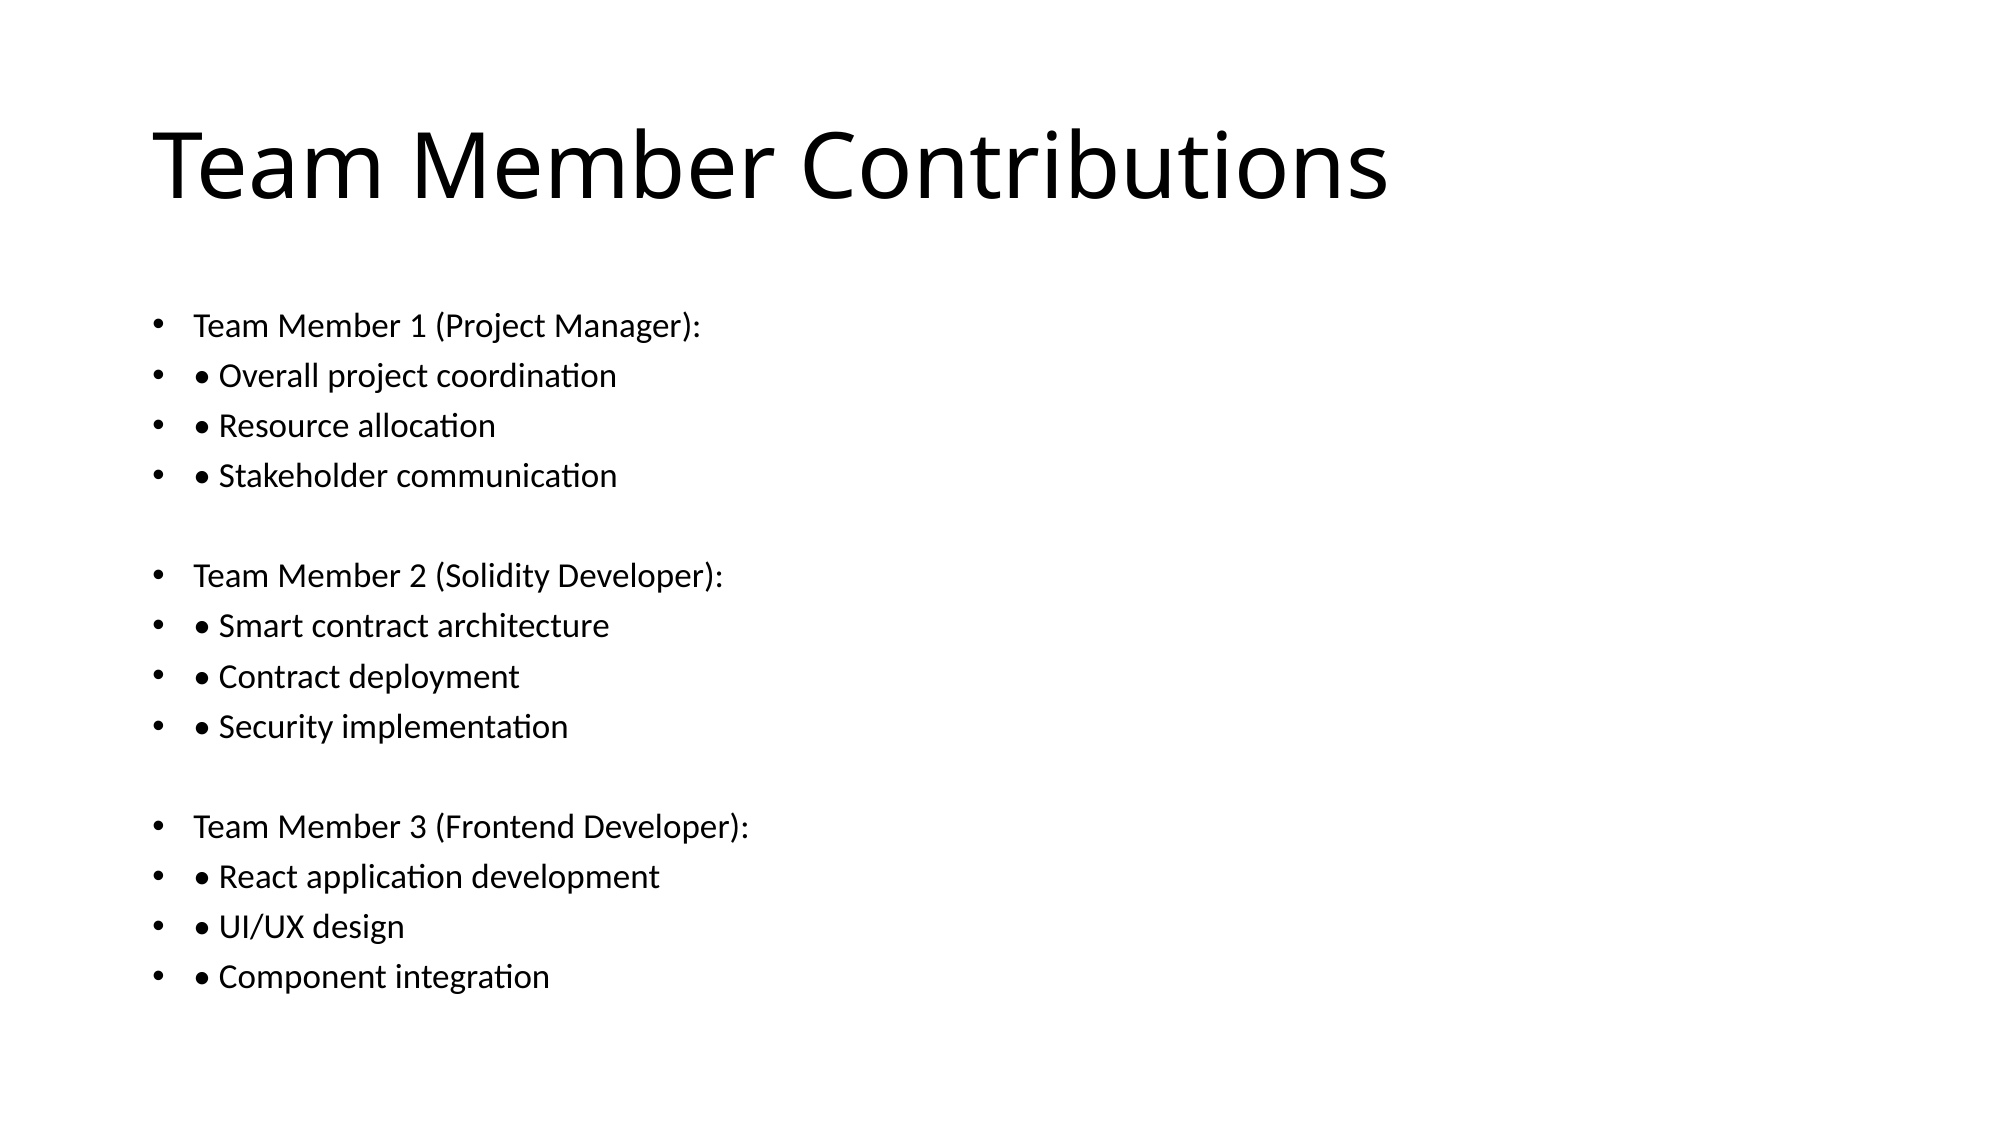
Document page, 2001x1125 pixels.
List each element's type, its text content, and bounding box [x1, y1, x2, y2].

title Team Member Contributions [137, 59, 1863, 278]
list Team Member 1 (Project Manager): • Overall project coordination • Resource allocation • Stakeholder communication Team Member 2 (Solidity Developer): • Smart contract architecture • Contract deployment • Security implementation Team Member 3 (Frontend Developer): • React application development • UI/UX design • Component integration [137, 299, 1863, 1014]
